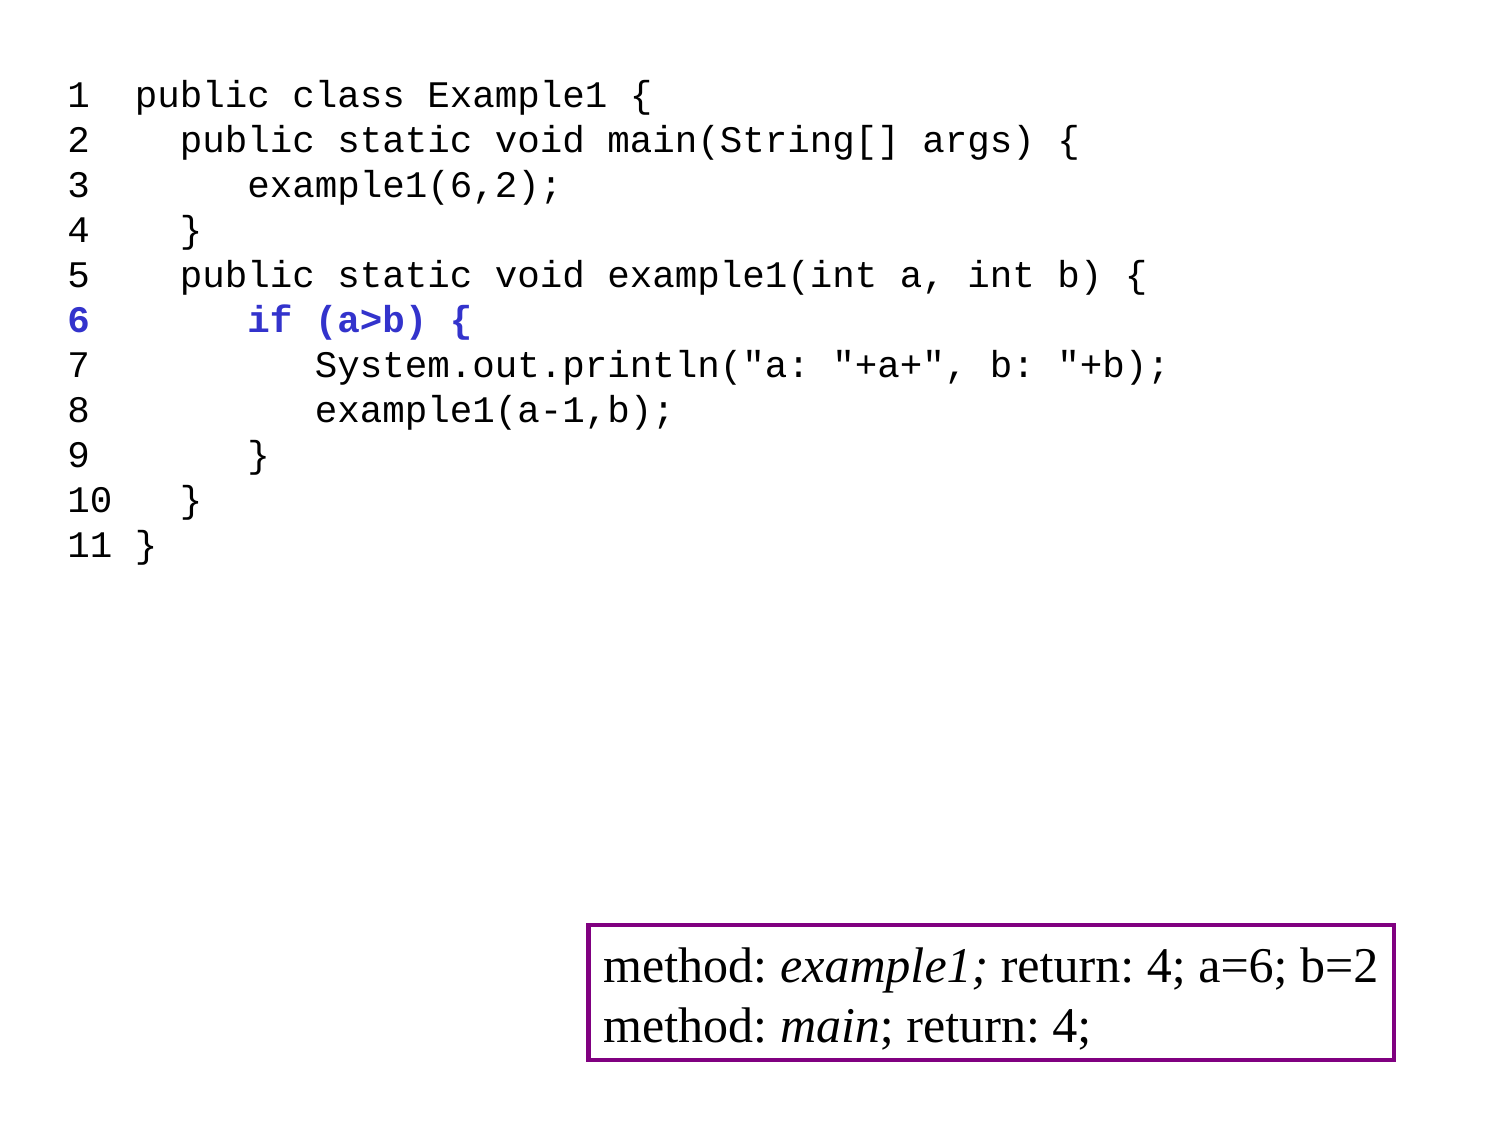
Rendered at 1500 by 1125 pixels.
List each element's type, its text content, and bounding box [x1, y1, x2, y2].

text_box method: example1; return: 4; a=6; b=2 method: main; return: 4; [588, 924, 1394, 1060]
text_box 1 public class Example1 { 2 public static void main(String[] args) { 3 example1(6,2); 4 } 5 public static void example1(int a, int b) { 6 if (a>b) { 7 System.out.println("a: "+a+", b: "+b); 8 example1(a-1,b); 9 } 10 } 11 } [52, 62, 1185, 573]
